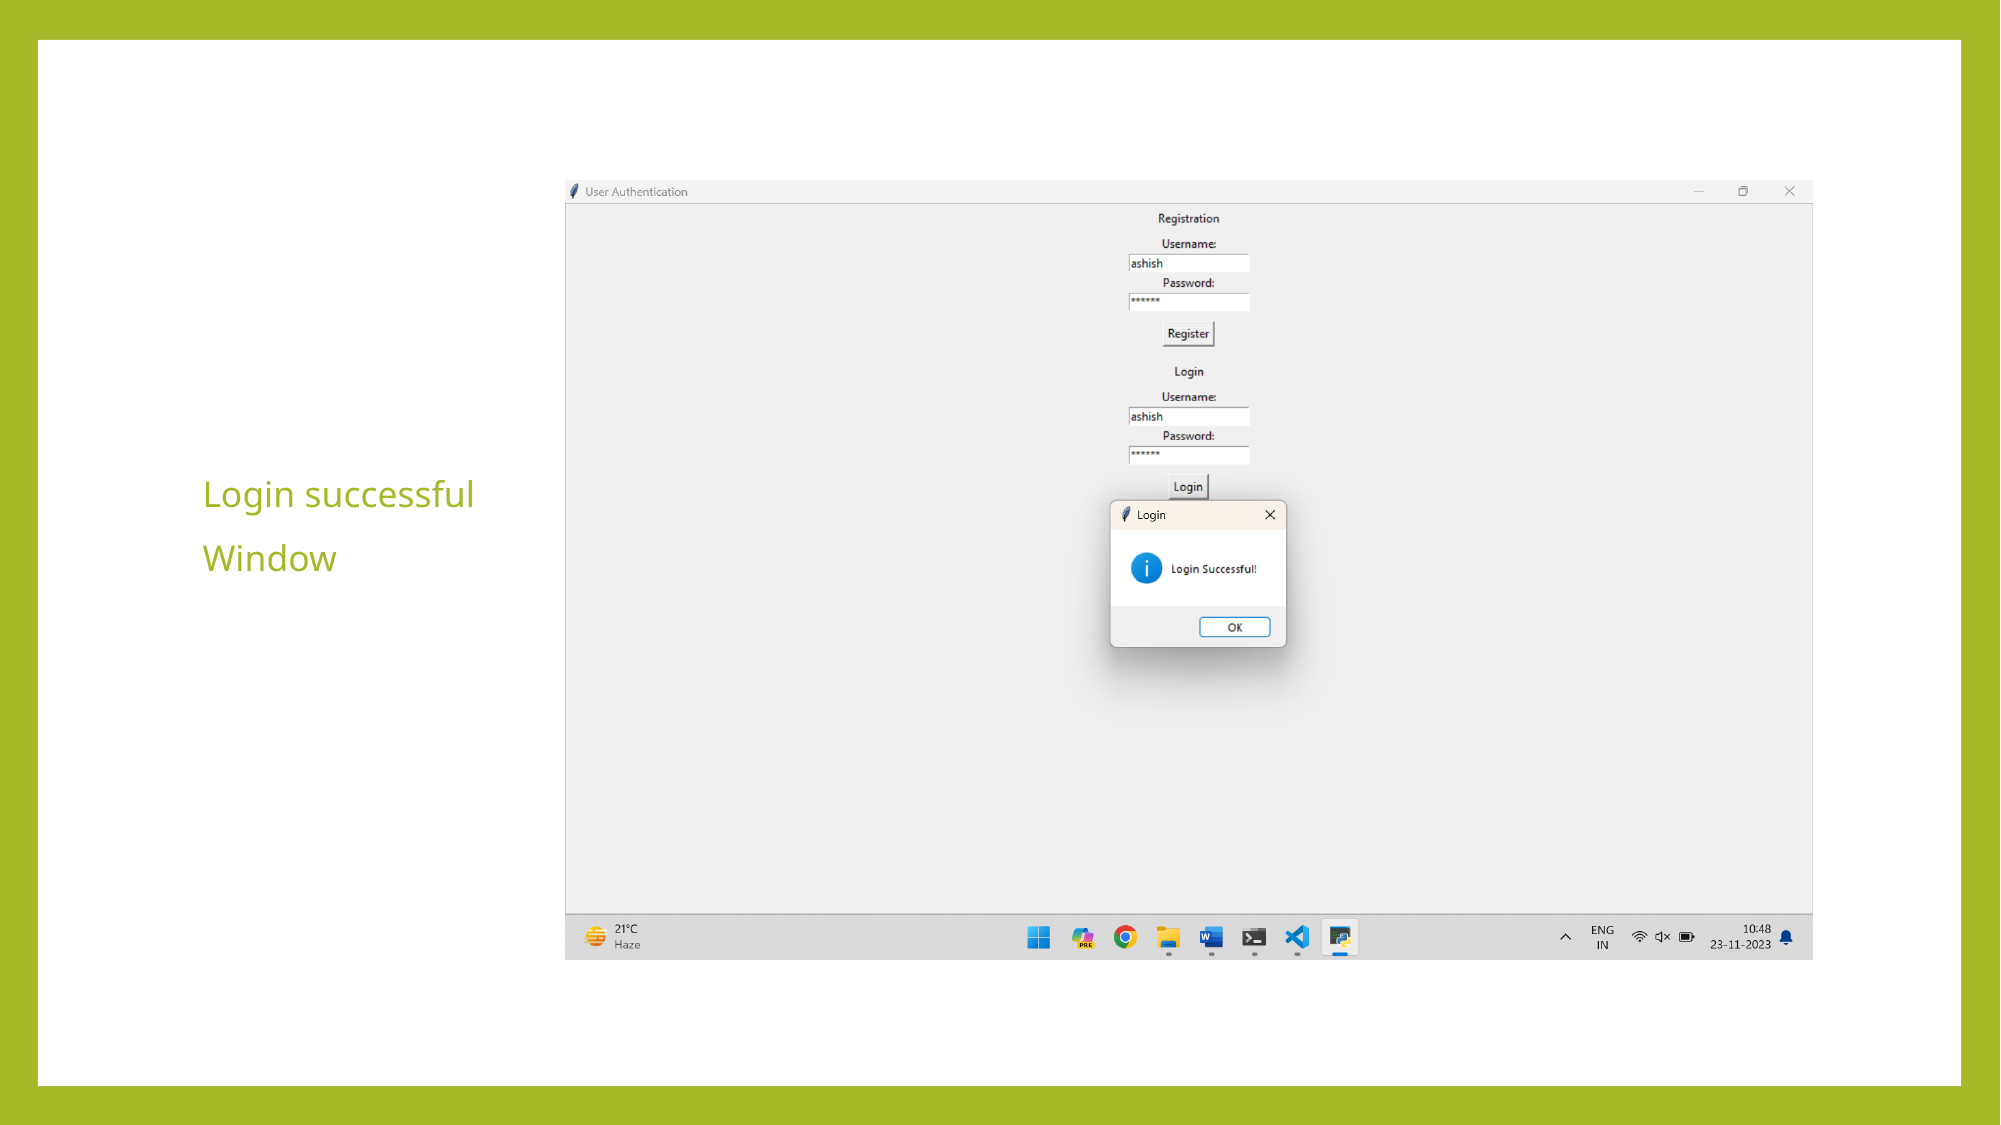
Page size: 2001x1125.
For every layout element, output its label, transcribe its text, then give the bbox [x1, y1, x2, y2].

list Login successful Window [187, 464, 559, 960]
picture [565, 180, 1813, 961]
